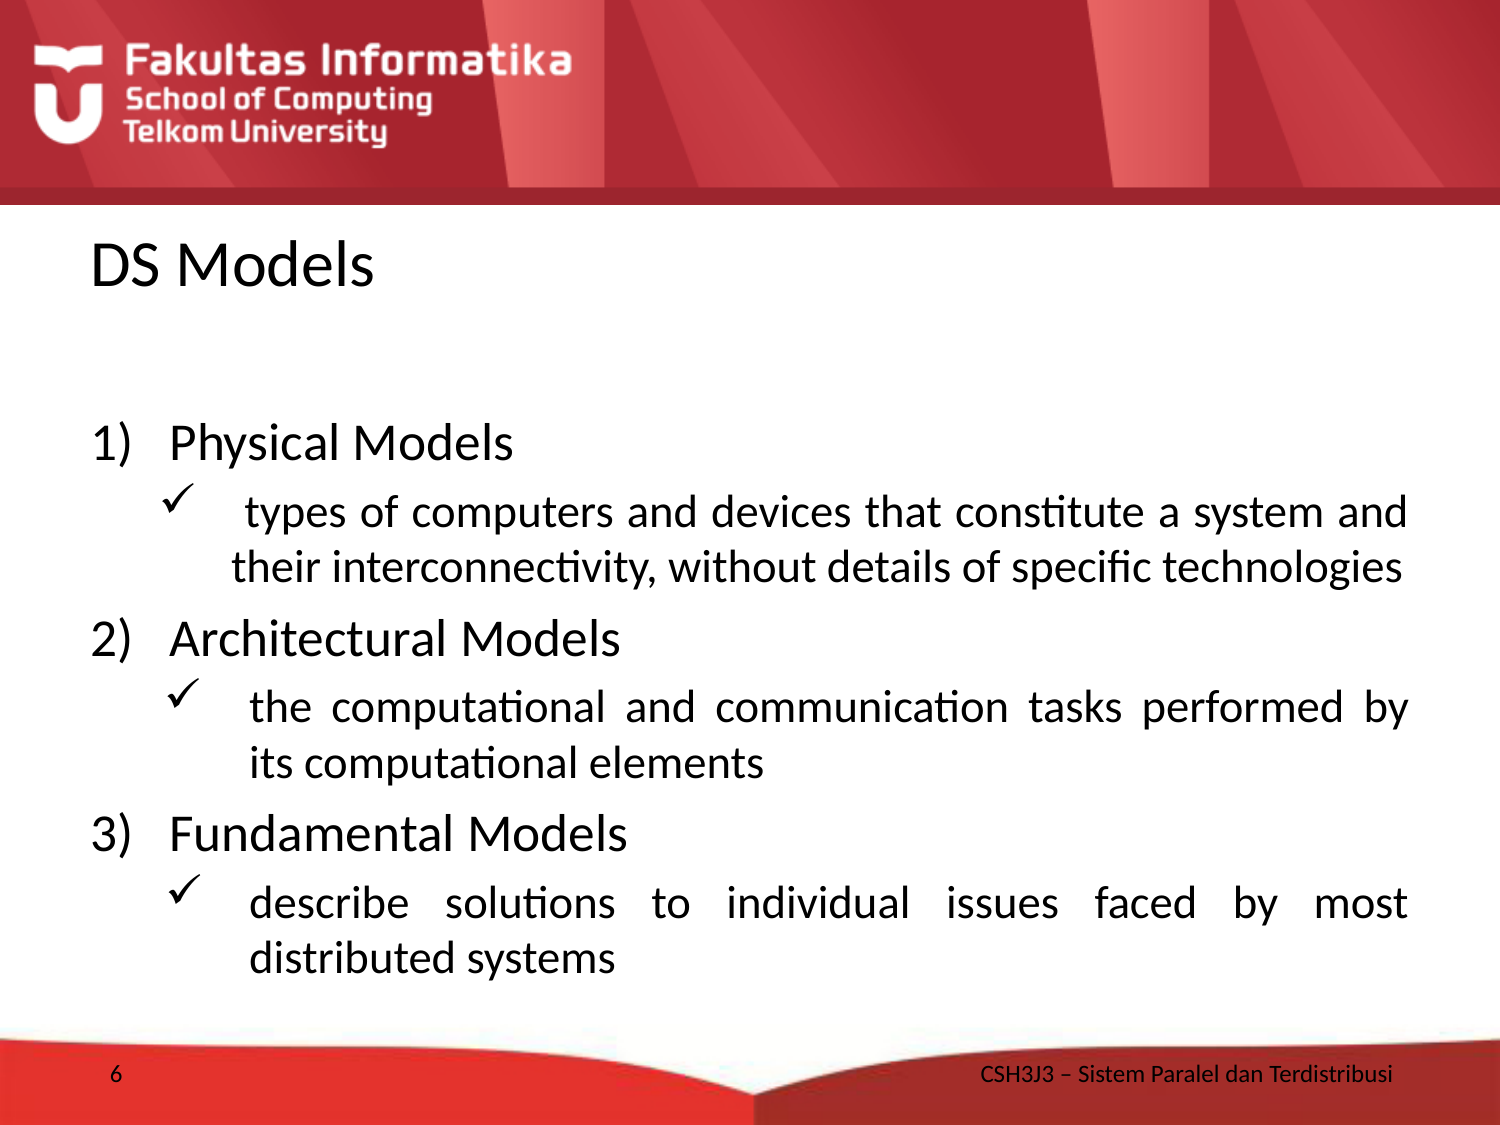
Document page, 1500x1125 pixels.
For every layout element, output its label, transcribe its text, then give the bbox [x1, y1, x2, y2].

picture [0, 0, 1500, 205]
list Physical Models types of computers and devices that constitute a system and their interconnectivity, without details of specific technologies Architectural Models the computational and communication tasks performed by its computational elements Fundamental Models describe solutions to individual issues faced by most distributed systems [75, 324, 1425, 1005]
picture [0, 1024, 1500, 1125]
title DS Models [75, 212, 1425, 308]
slide_number 6 [75, 1042, 138, 1103]
footer CSH3J3 – Sistem Paralel dan Terdistribusi [950, 1042, 1425, 1103]
